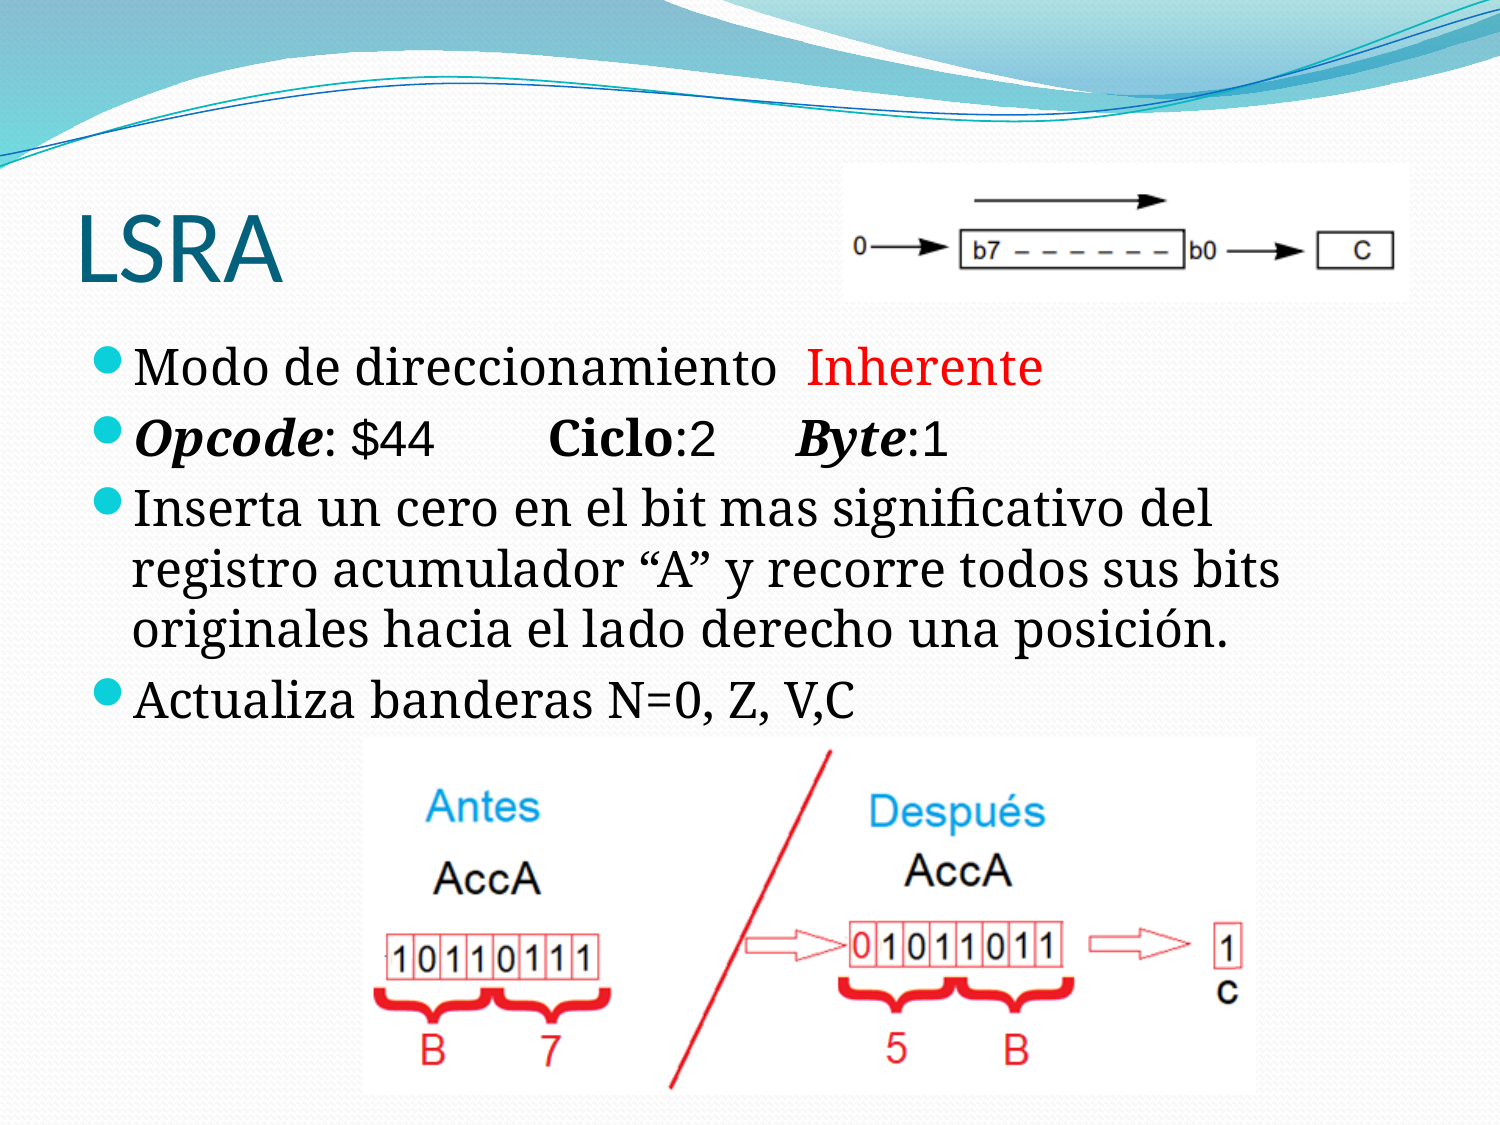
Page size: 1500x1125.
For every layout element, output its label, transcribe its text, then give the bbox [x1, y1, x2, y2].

picture [843, 163, 1410, 302]
title LSRA [75, 93, 1425, 303]
list Modo de direccionamiento Inherente Opcode: $44 Ciclo:2 Byte:1 Inserta un cero en el bit mas significativo del registro acumulador “A” y recorre todos sus bits originales hacia el lado derecho una posición. Actualiza banderas N=0, Z, V,C [75, 328, 1425, 739]
picture [362, 738, 1256, 1095]
